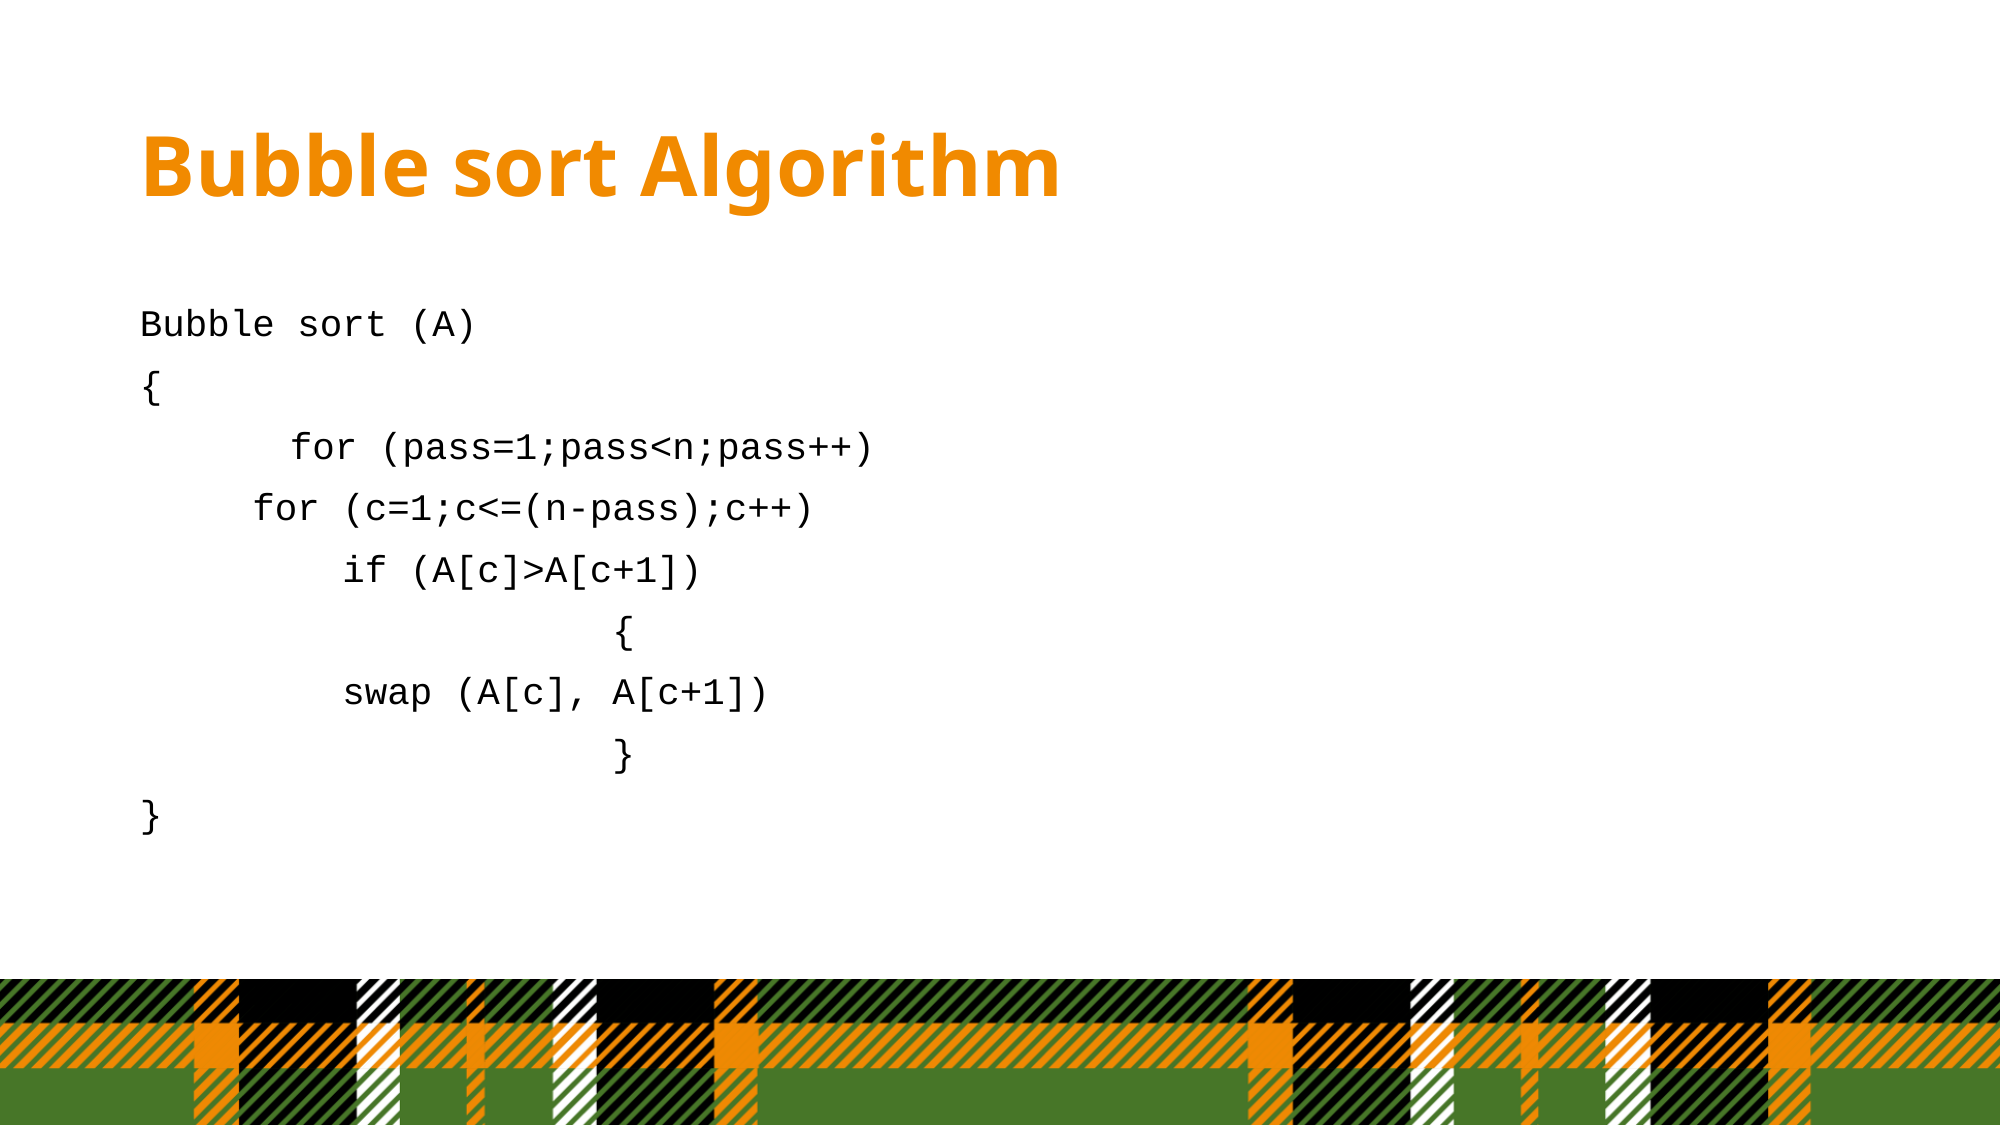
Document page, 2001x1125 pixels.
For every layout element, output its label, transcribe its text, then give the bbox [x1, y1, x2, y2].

picture [0, 979, 2000, 1125]
list Bubble sort (A) { for (pass=1;pass<n;pass++) for (c=1;c<=(n-pass);c++) if (A[c]>A[c+1]) { swap (A[c], A[c+1]) } } [125, 297, 1875, 848]
title Bubble sort Algorithm [125, 117, 1863, 224]
